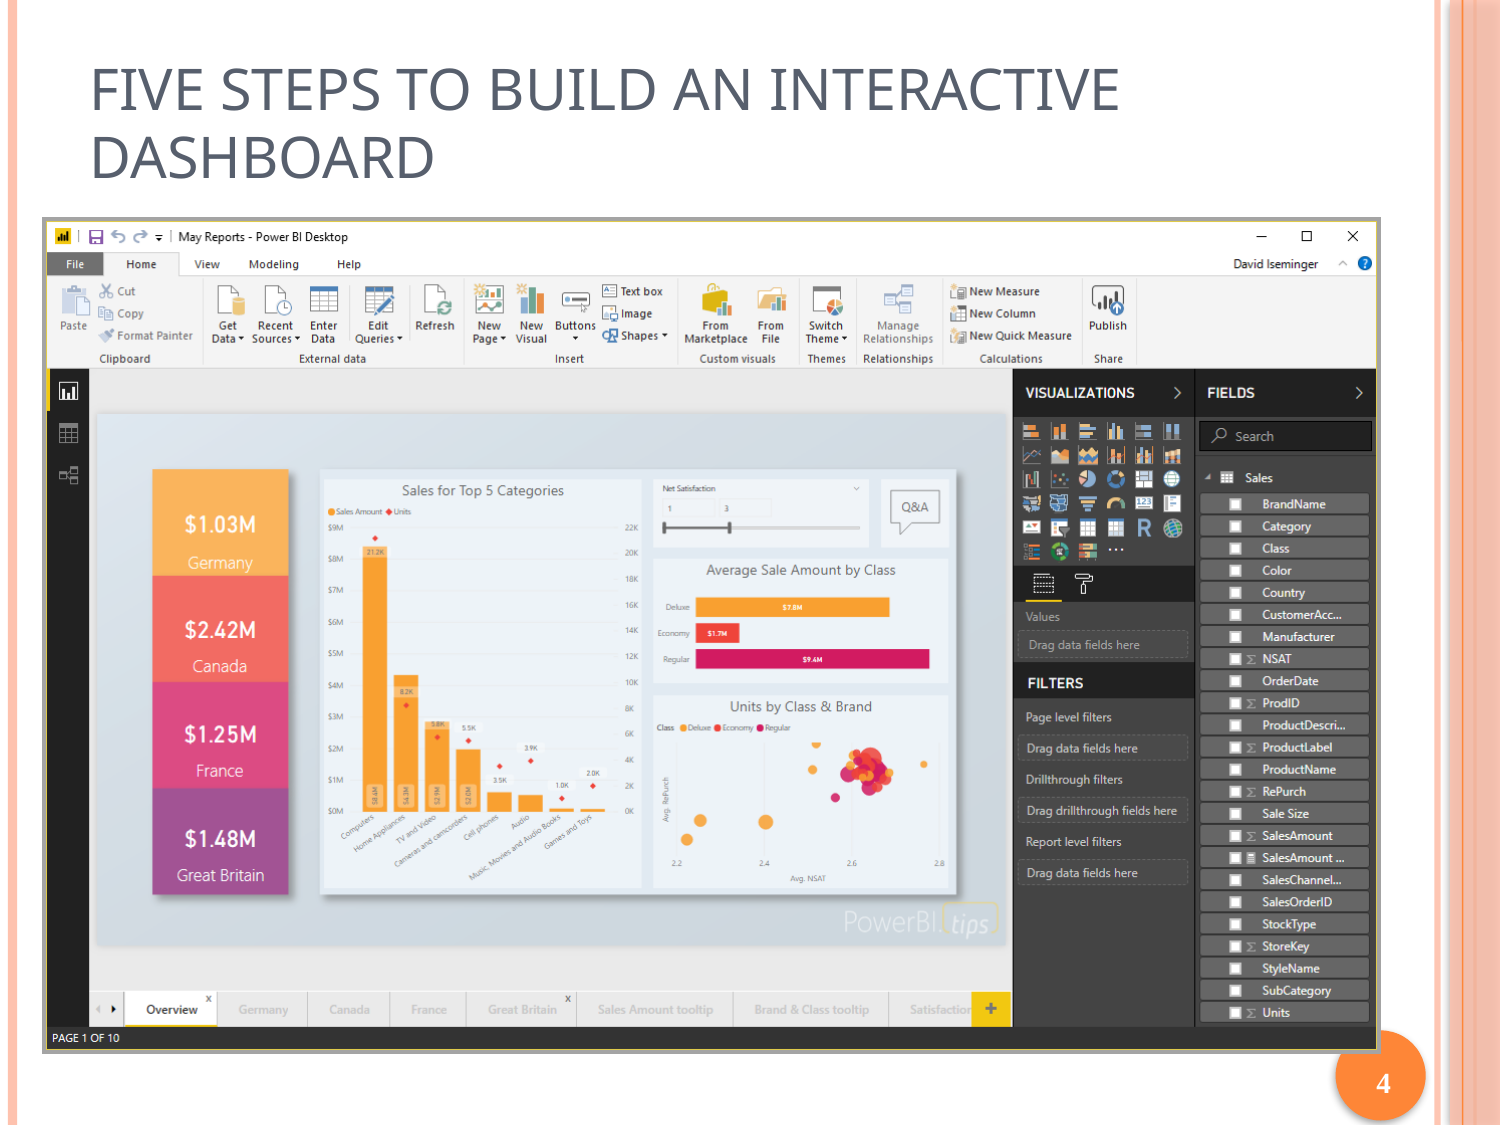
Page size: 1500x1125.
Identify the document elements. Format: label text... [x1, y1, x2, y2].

title Five Steps to Build an Interactive dashboard [75, 45, 1434, 198]
slide_number 4 [1333, 1039, 1434, 1125]
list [41, 216, 1382, 1054]
